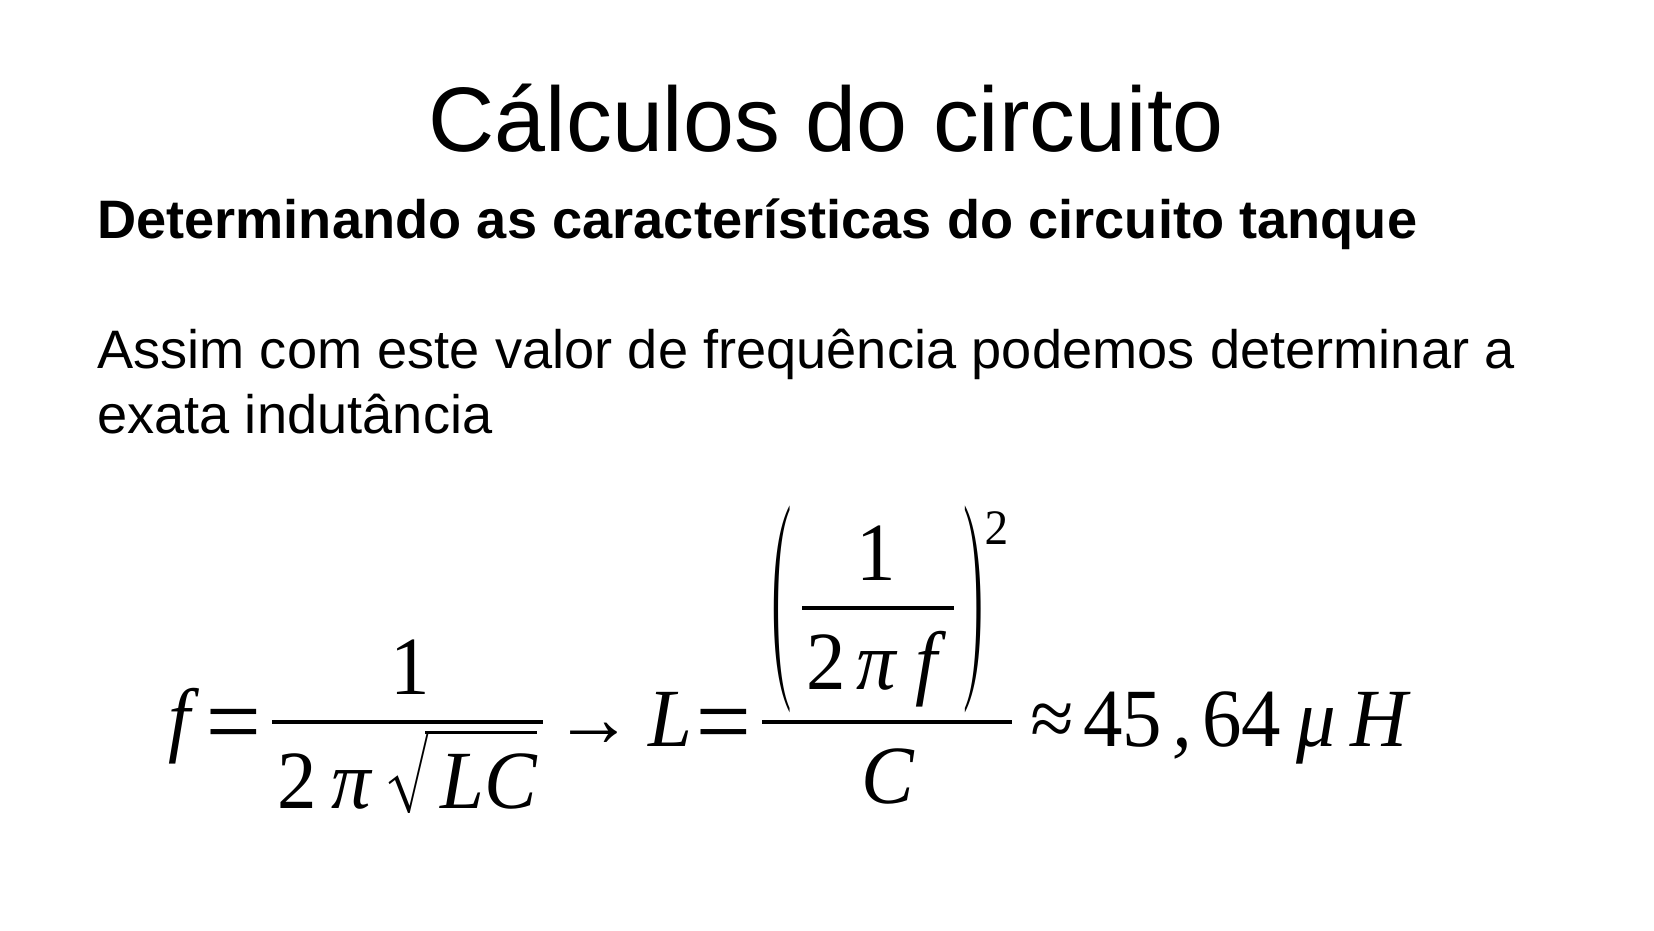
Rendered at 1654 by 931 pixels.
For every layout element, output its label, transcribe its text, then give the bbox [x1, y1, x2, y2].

text_box Determinando as características do circuito tanque Assim com este valor de frequência podemos determinar a exata indutância [82, 177, 1630, 517]
text_box Cálculos do circuito [82, 59, 1571, 170]
